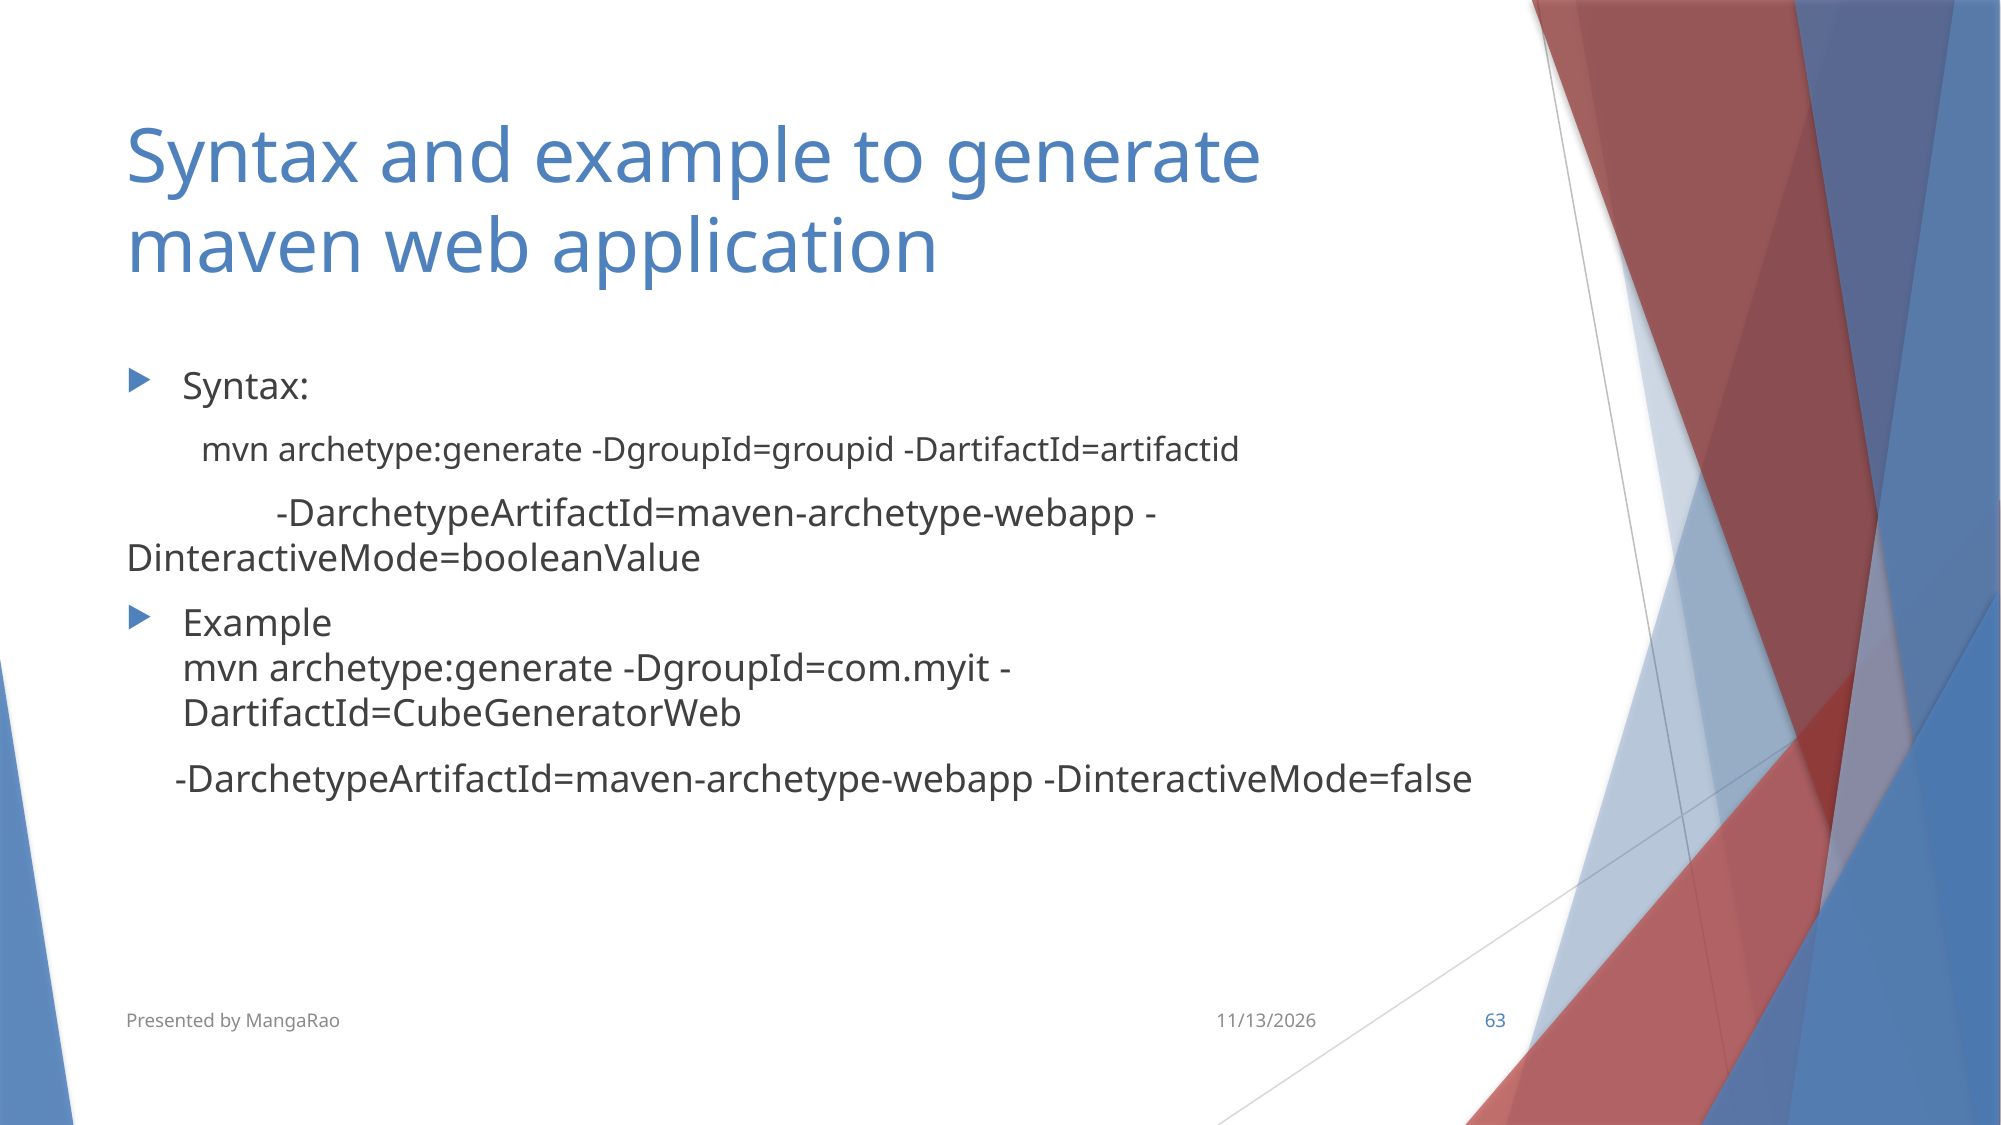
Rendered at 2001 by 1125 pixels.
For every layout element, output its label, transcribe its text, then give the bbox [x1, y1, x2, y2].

footer Presented by MangaRao [111, 991, 1145, 1051]
title Syntax and example to generate maven web application [111, 99, 1522, 317]
slide_number 63 [1409, 991, 1522, 1051]
list Syntax: mvn archetype:generate -DgroupId=groupid -DartifactId=artifactid -DarchetypeArtifactId=maven-archetype-webapp - DinteractiveMode=booleanValue Example mvn archetype:generate -DgroupId=com.myit -DartifactId=CubeGeneratorWeb -DarchetypeArtifactId=maven-archetype-webapp -DinteractiveMode=false [111, 354, 1522, 992]
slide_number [1181, 991, 1332, 1051]
